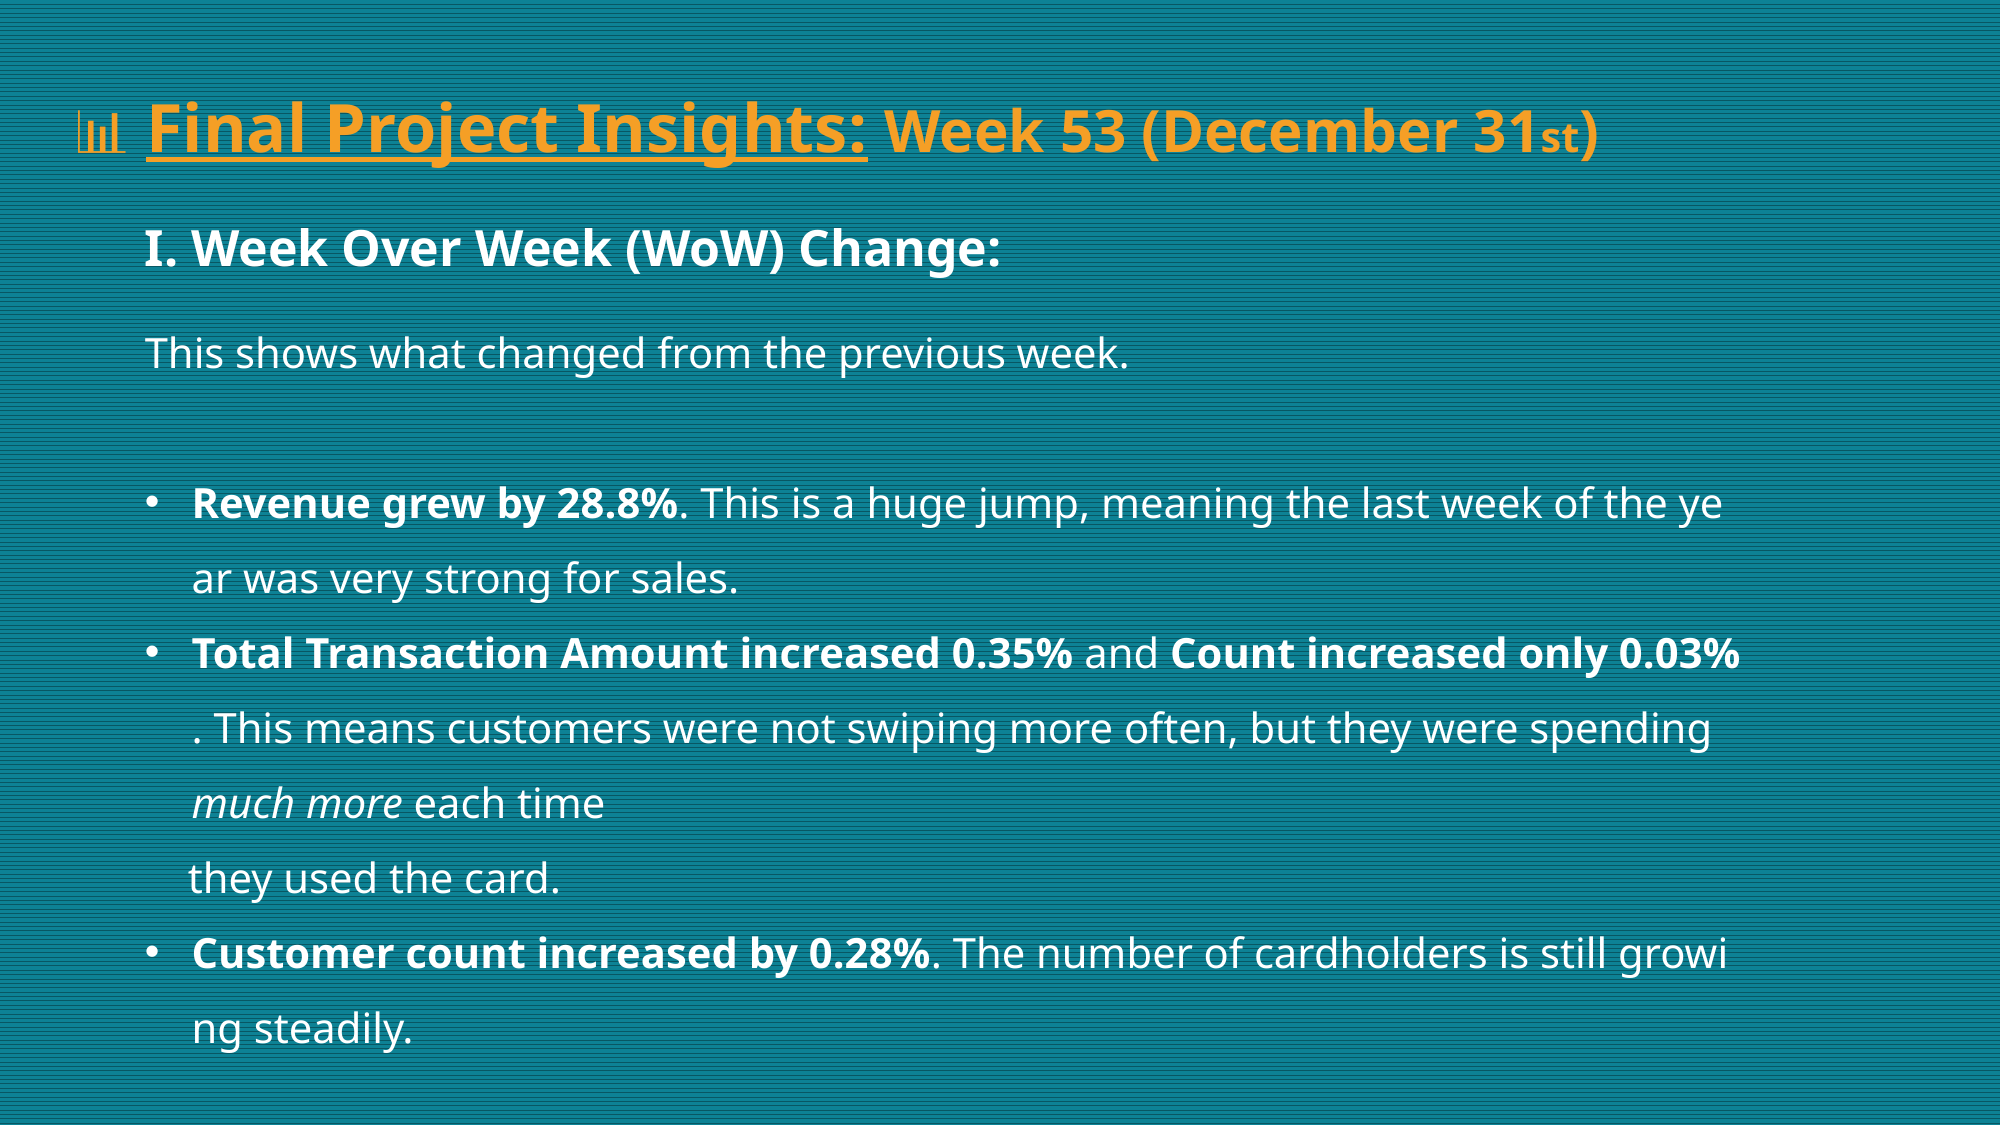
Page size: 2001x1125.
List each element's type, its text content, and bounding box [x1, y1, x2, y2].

text_box 📊 Final Project Insights: Week 53 (December 31st) [57, 78, 1965, 244]
text_box I. Week Over Week (WoW) Change: This shows what changed from the previous week. Revenue grew by 28.8%. This is a huge jump, meaning the last week of the year was very strong for sales. Total Transaction Amount increased 0.35% and Count increased only 0.03%. This means customers were not swiping more often, but they were spending much more each time they used the card. Customer count increased by 0.28%. The number of cardholders is still growing steadily. [130, 209, 1761, 1125]
